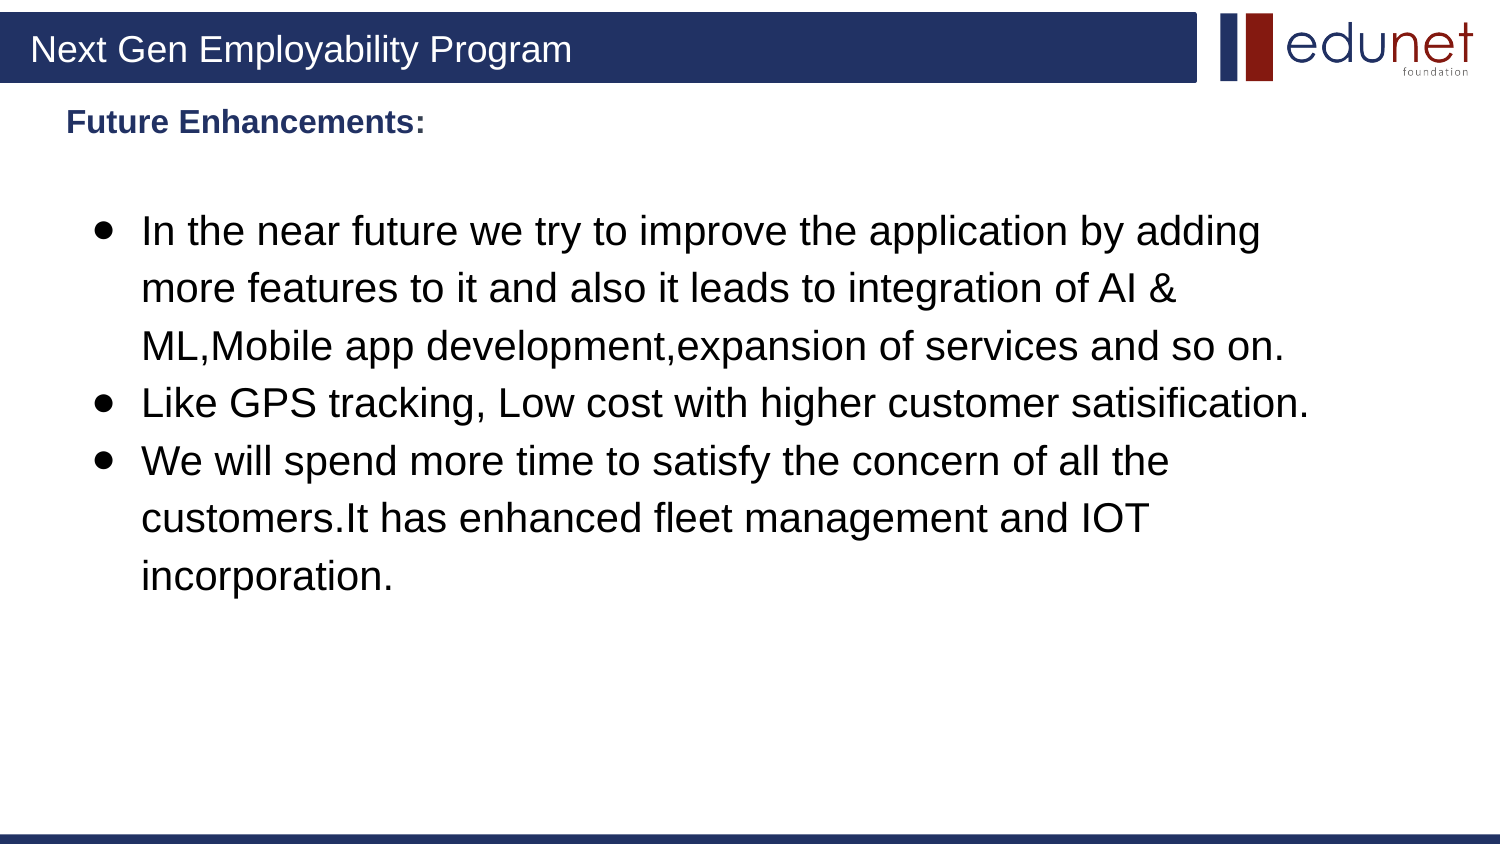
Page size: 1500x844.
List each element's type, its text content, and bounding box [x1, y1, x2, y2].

picture [1279, 14, 1482, 83]
title Future Enhancements: [51, 91, 512, 181]
list In the near future we try to improve the application by adding more features to it and also it leads to integration of AI & ML,Mobile app development,expansion of services and so on. Like GPS tracking, Low cost with higher customer satisification. We will spend more time to satisfy the concern of all the customers.It has enhanced fleet management and IOT incorporation. [51, 181, 1344, 750]
